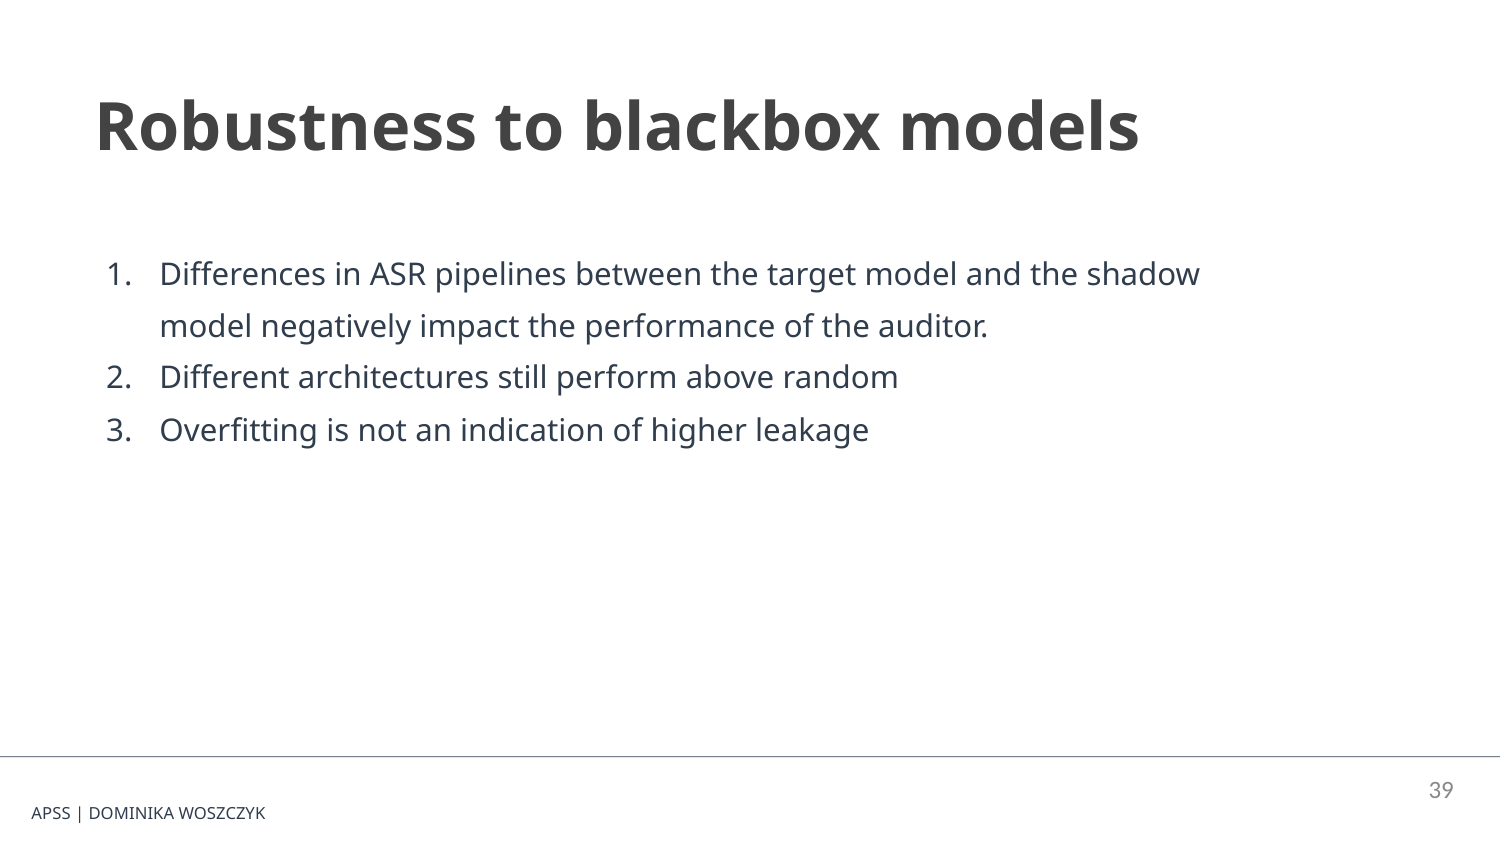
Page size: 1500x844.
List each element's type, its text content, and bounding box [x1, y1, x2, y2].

slide_number ‹#› [1410, 773, 1462, 804]
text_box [84, 83, 1291, 579]
text_box APSS | DOMINIKA WOSZCZYK [31, 795, 614, 815]
